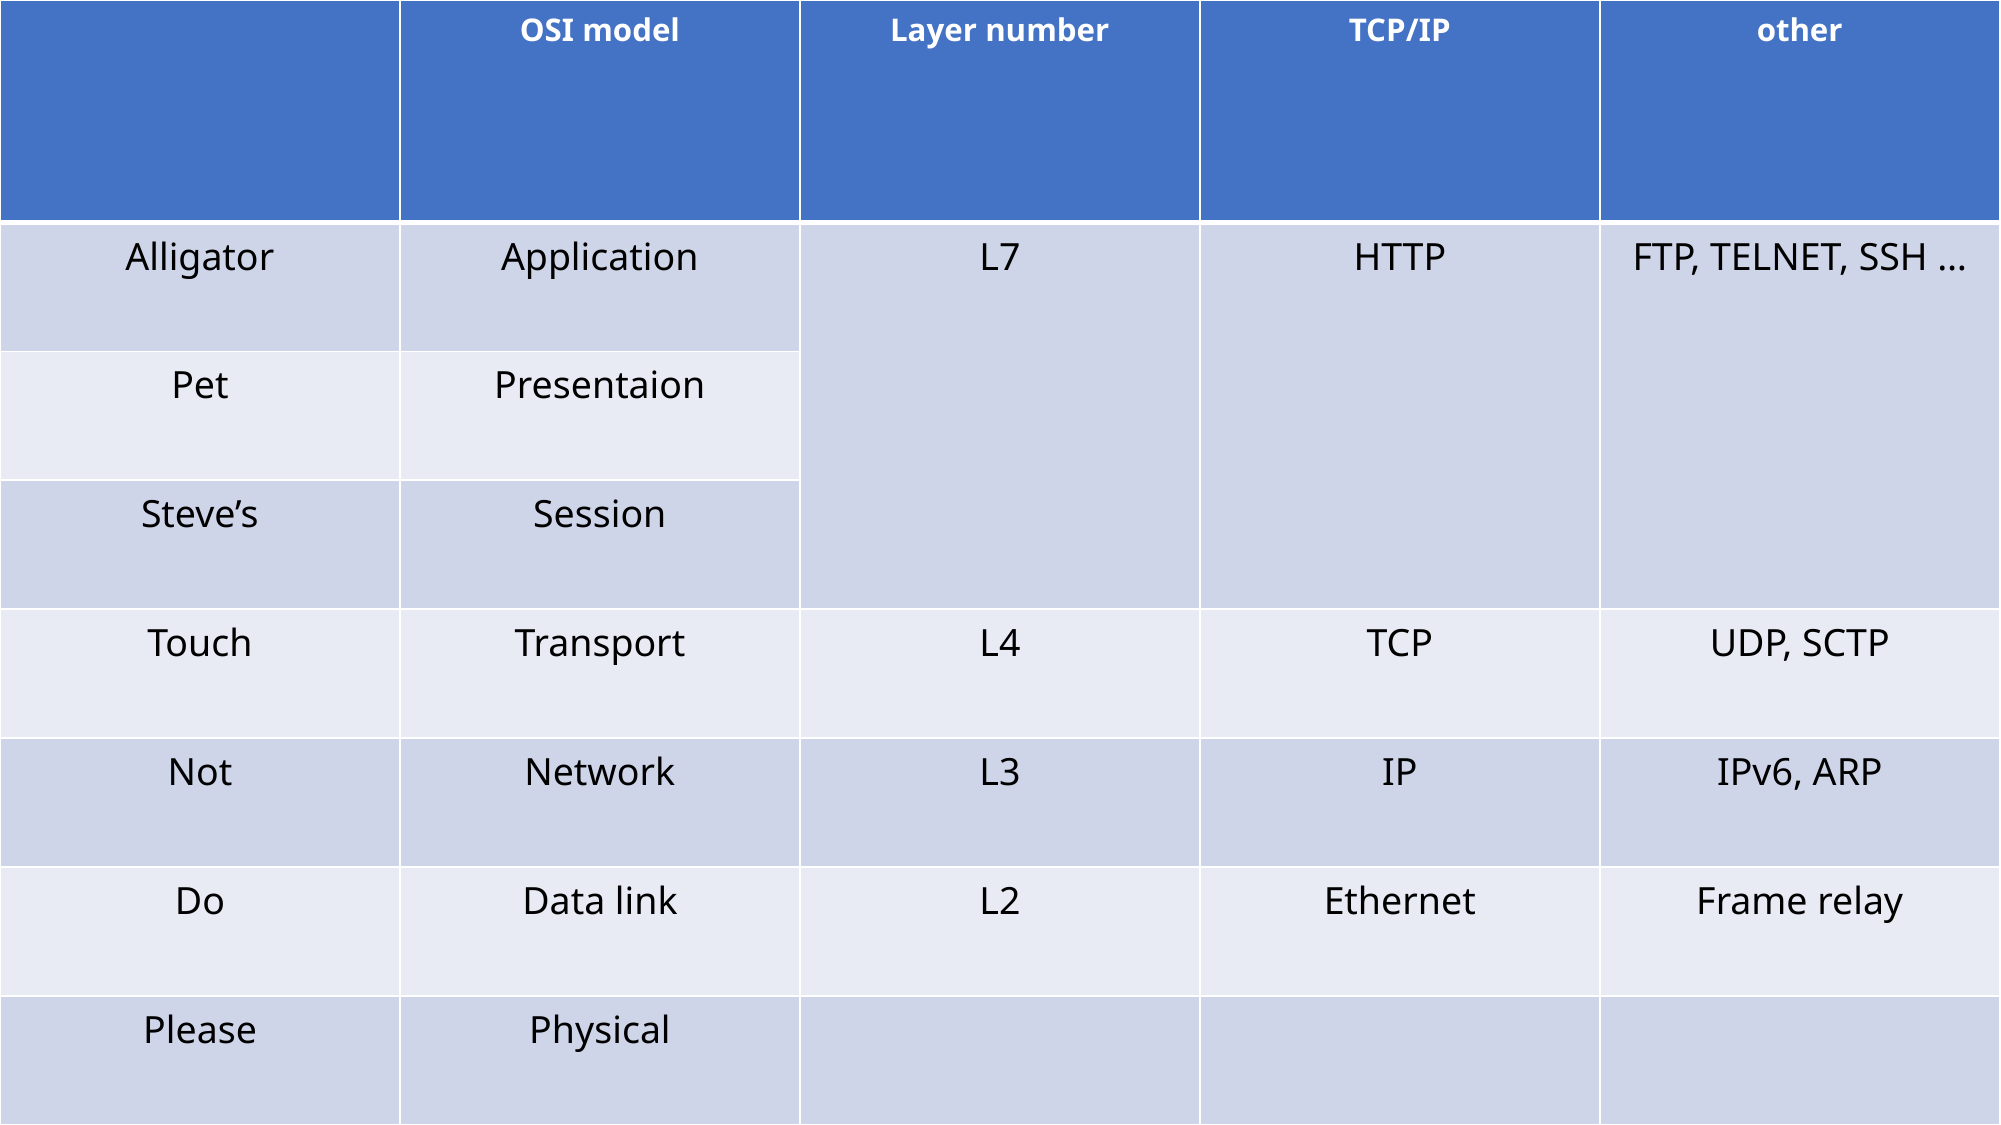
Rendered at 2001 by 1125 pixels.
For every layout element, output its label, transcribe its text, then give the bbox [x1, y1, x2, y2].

table_cell FTP, TELNET, SSH … [1601, 225, 1999, 608]
table_cell Network [401, 739, 799, 866]
table_cell Do [1, 868, 399, 995]
table_header TCP/IP [1201, 1, 1599, 220]
table_cell Data link [401, 868, 799, 995]
table_cell [1601, 997, 1999, 1124]
table_cell Frame relay [1601, 868, 1999, 995]
table_cell Transport [401, 610, 799, 737]
table_cell [1201, 997, 1599, 1124]
table_cell Presentaion [401, 352, 799, 479]
table_cell Pet [1, 352, 399, 479]
table_cell Alligator [1, 225, 399, 351]
table_cell Ethernet [1201, 868, 1599, 995]
table_cell IPv6, ARP [1601, 739, 1999, 866]
table_header [1, 1, 399, 220]
table_cell L3 [801, 739, 1199, 866]
table_cell TCP [1201, 610, 1599, 737]
table_cell Steve’s [1, 481, 399, 608]
table_cell L2 [801, 868, 1199, 995]
table_cell [801, 997, 1199, 1124]
table_cell Session [401, 481, 799, 608]
table_cell L7 [801, 225, 1199, 608]
table_cell L4 [801, 610, 1199, 737]
table_cell UDP, SCTP [1601, 610, 1999, 737]
table_cell Not [1, 739, 399, 866]
table_cell HTTP [1201, 225, 1599, 608]
table_header other [1601, 1, 1999, 220]
table_cell Physical [401, 997, 799, 1124]
table_header Layer number [801, 1, 1199, 220]
table_cell Please [1, 997, 399, 1124]
table_cell Application [401, 225, 799, 351]
table_header OSI model [401, 1, 799, 220]
table_cell IP [1201, 739, 1599, 866]
table_cell Touch [1, 610, 399, 737]
